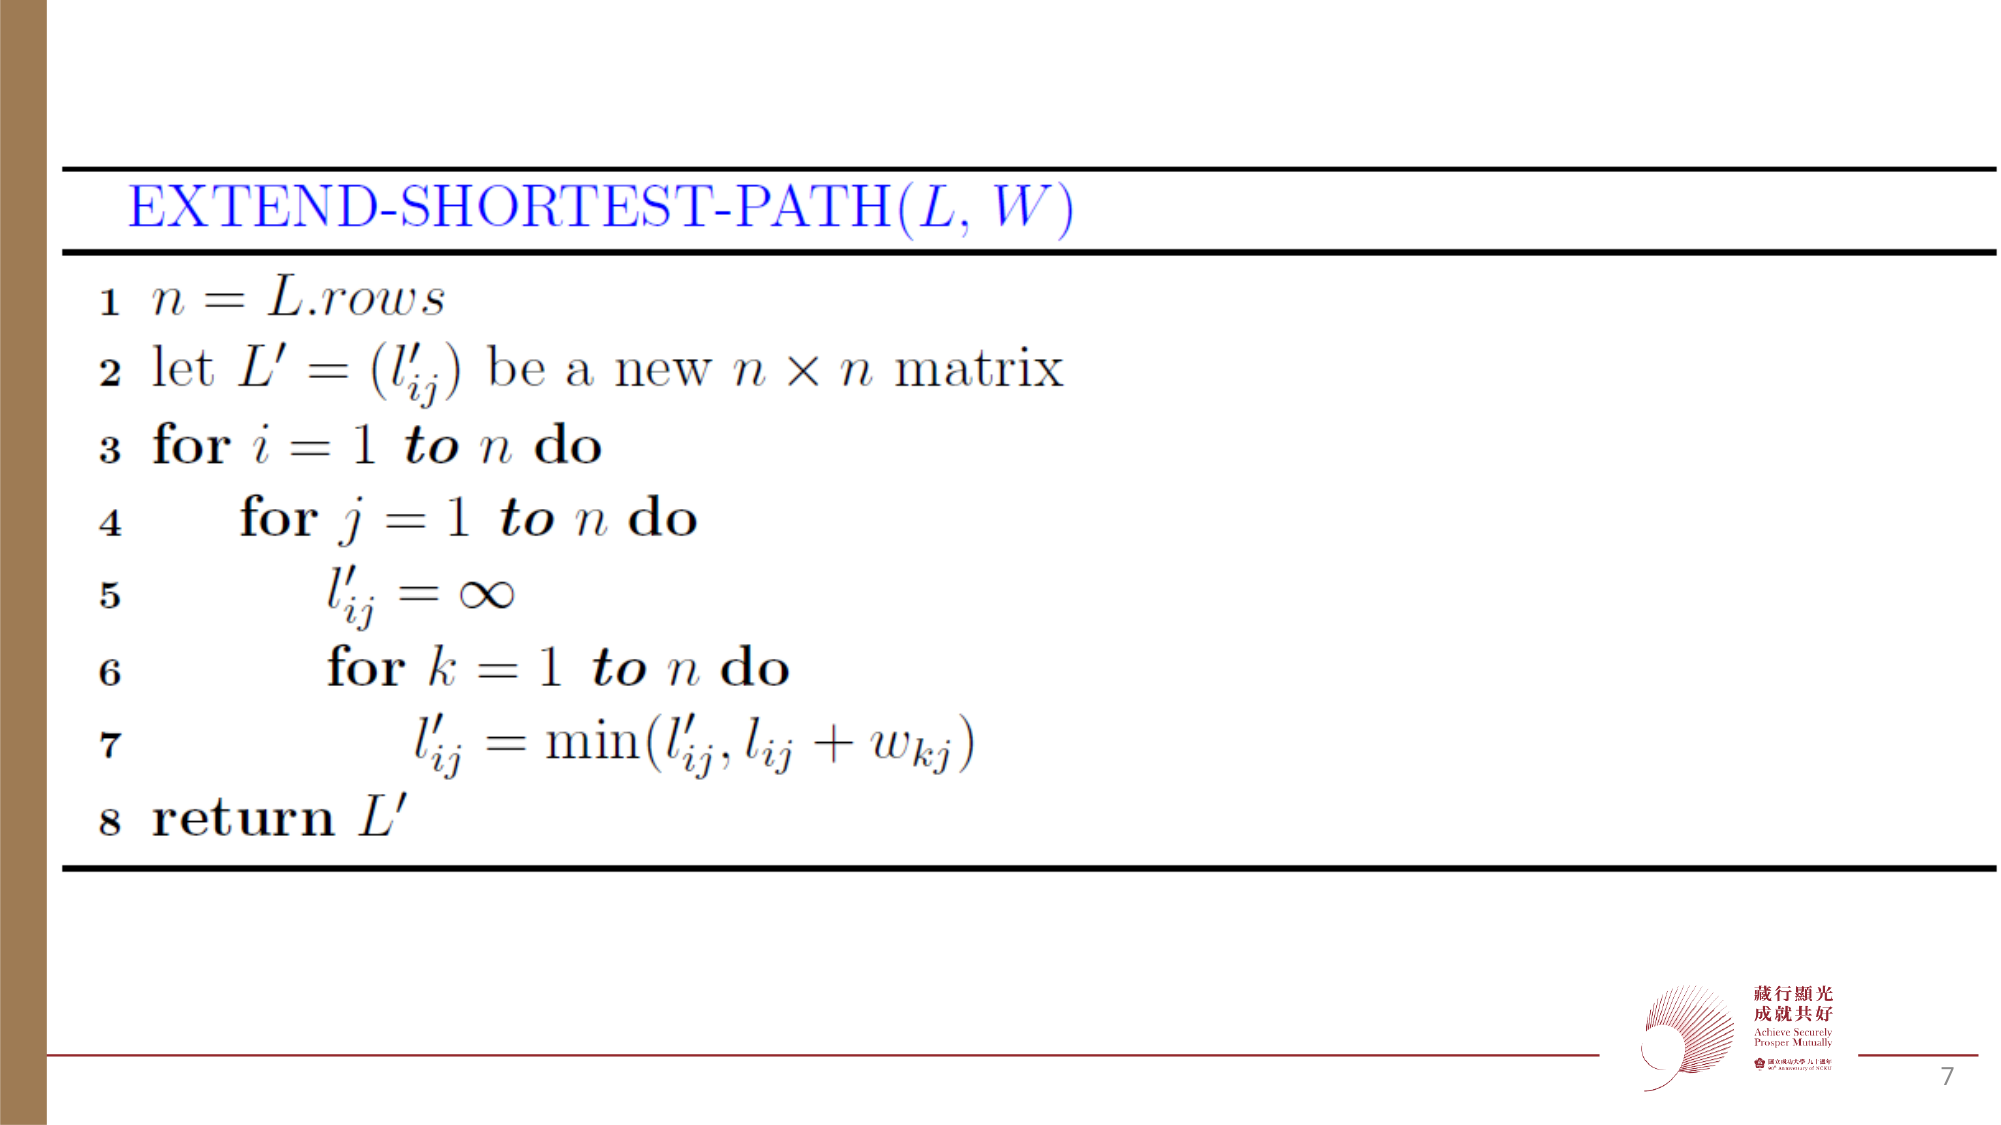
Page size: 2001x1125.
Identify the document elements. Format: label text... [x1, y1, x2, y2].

picture [0, 0, 2000, 1125]
slide_number 7 [1880, 1047, 1970, 1108]
